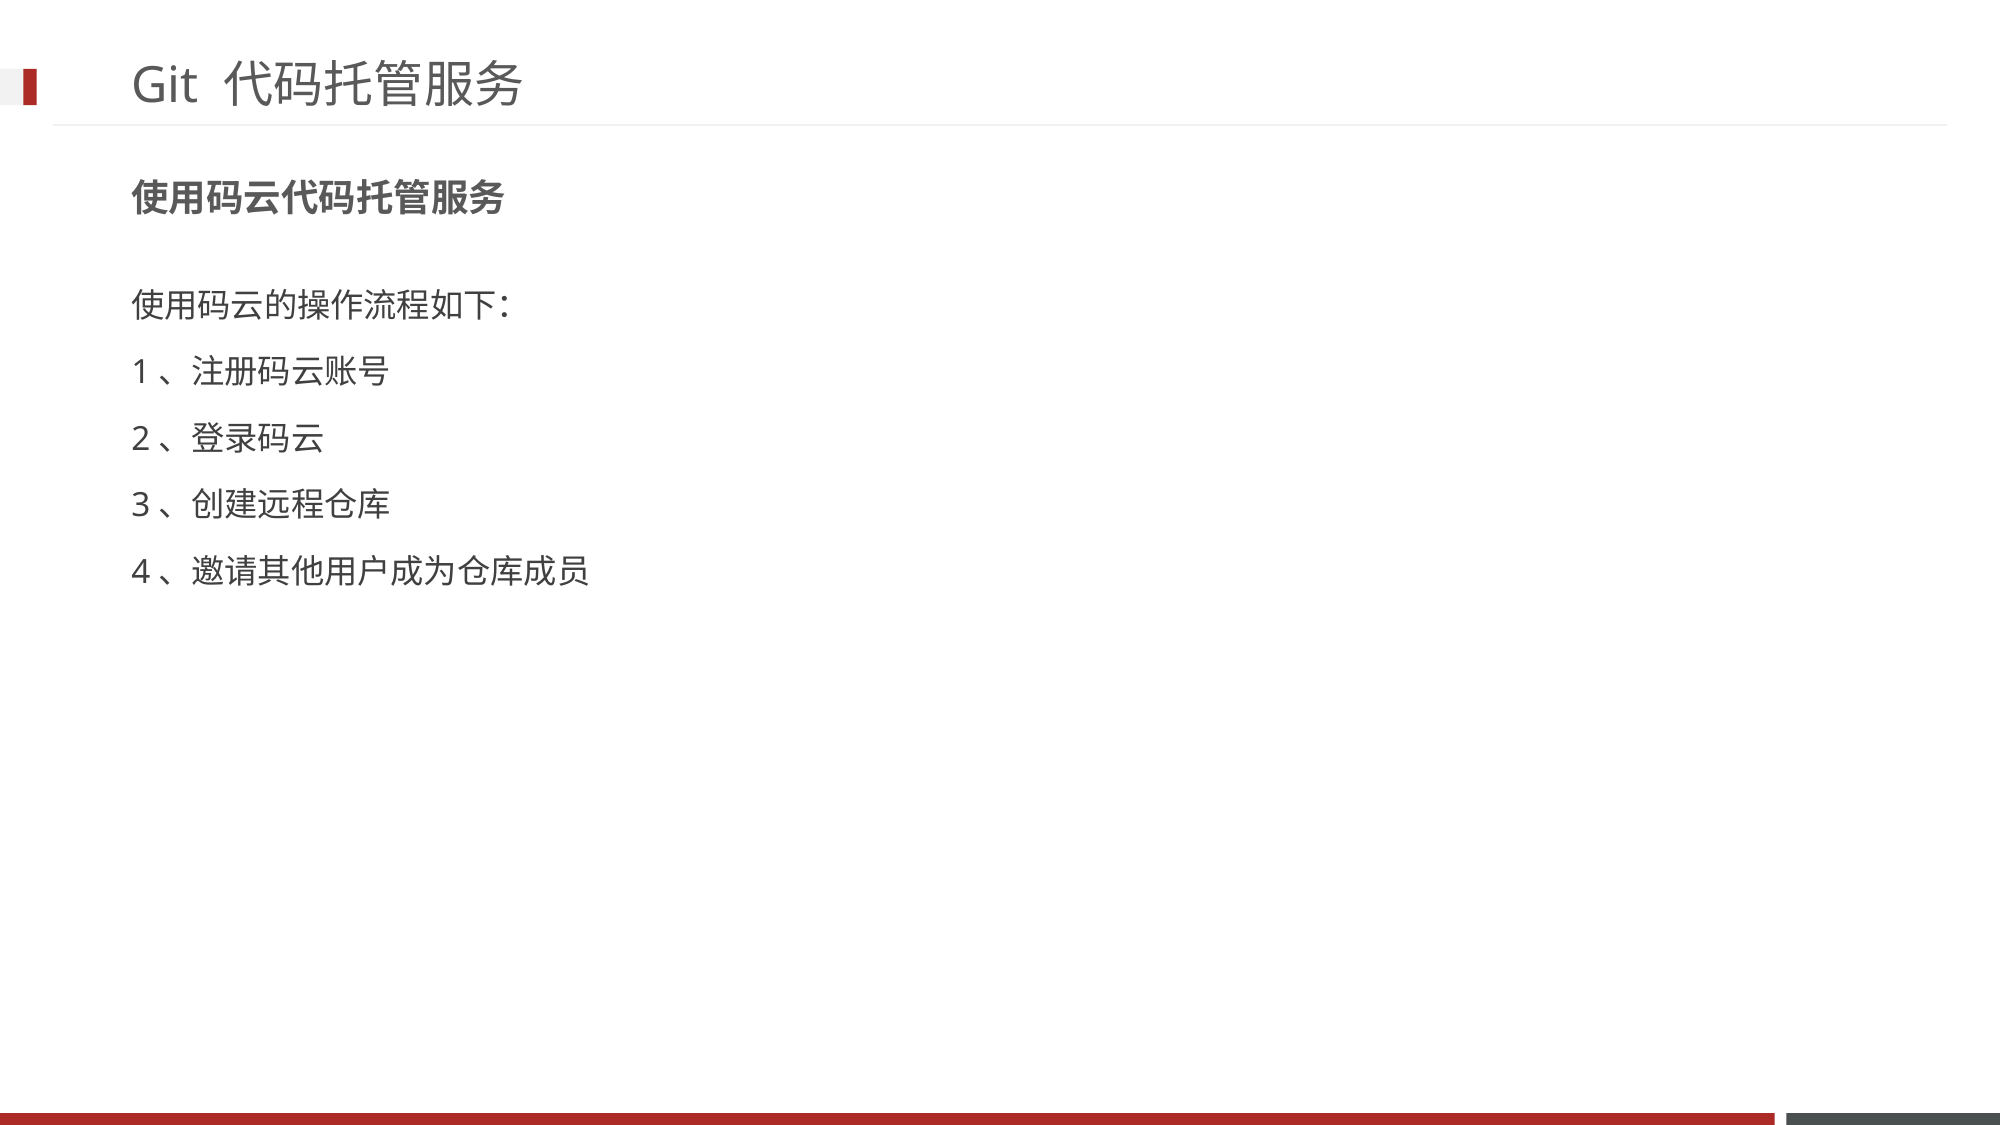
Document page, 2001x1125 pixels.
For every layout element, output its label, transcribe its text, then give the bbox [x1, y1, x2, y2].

text_box 使用码云的操作流程如下： 1、注册码云账号 2、登录码云 3、创建远程仓库 4、邀请其他用户成为仓库成员 [116, 256, 1880, 652]
title Git 代码托管服务 [116, 40, 1556, 125]
list 使用码云代码托管服务 [116, 154, 1880, 239]
